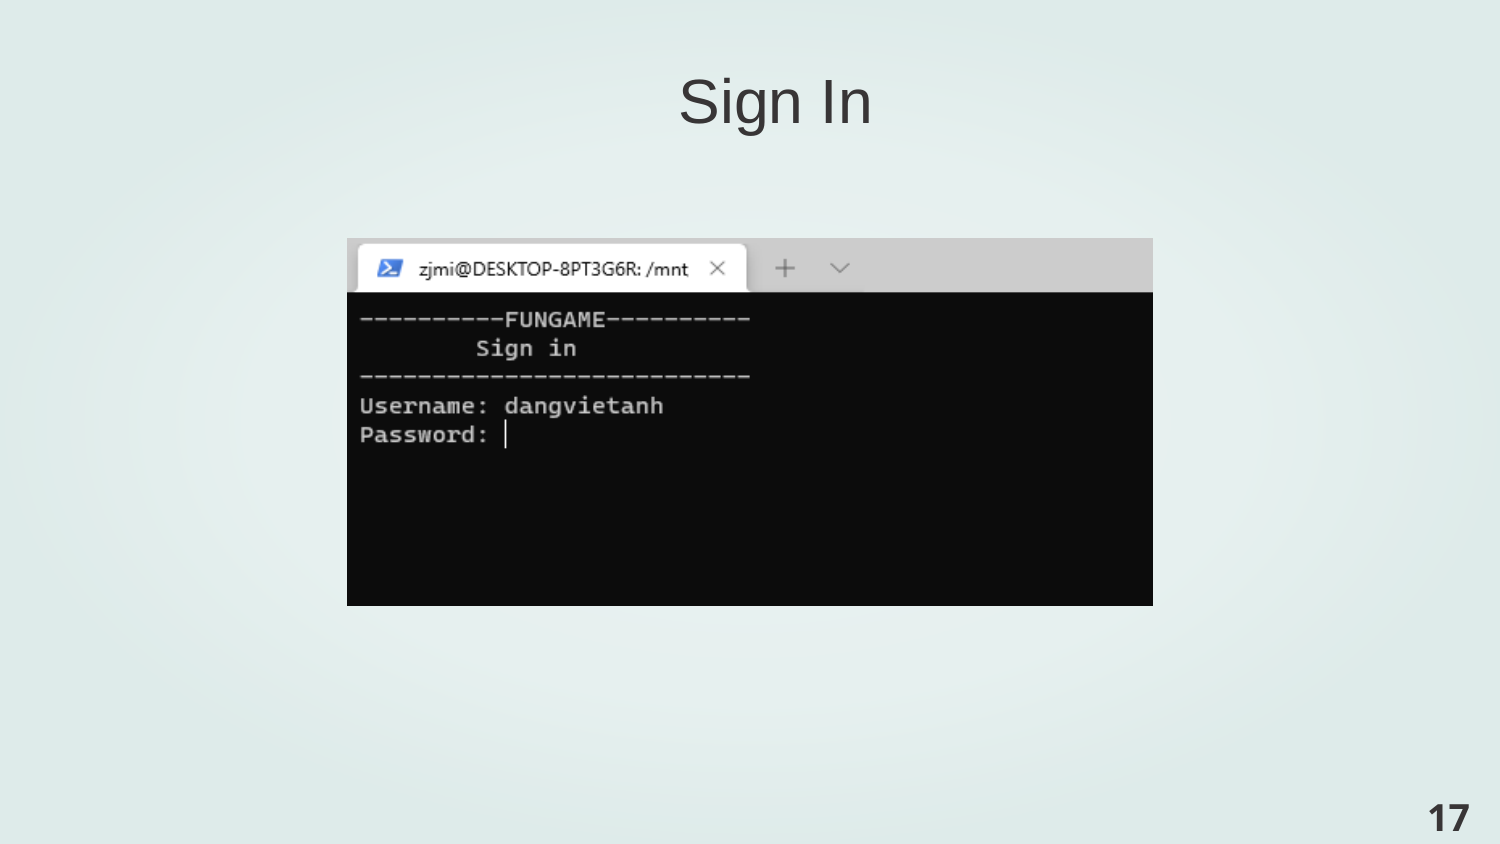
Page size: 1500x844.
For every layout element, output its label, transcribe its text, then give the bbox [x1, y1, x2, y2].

slide_number ‹#› [1403, 779, 1494, 844]
picture [0, 0, 1500, 844]
title Sign In [310, 46, 1241, 150]
